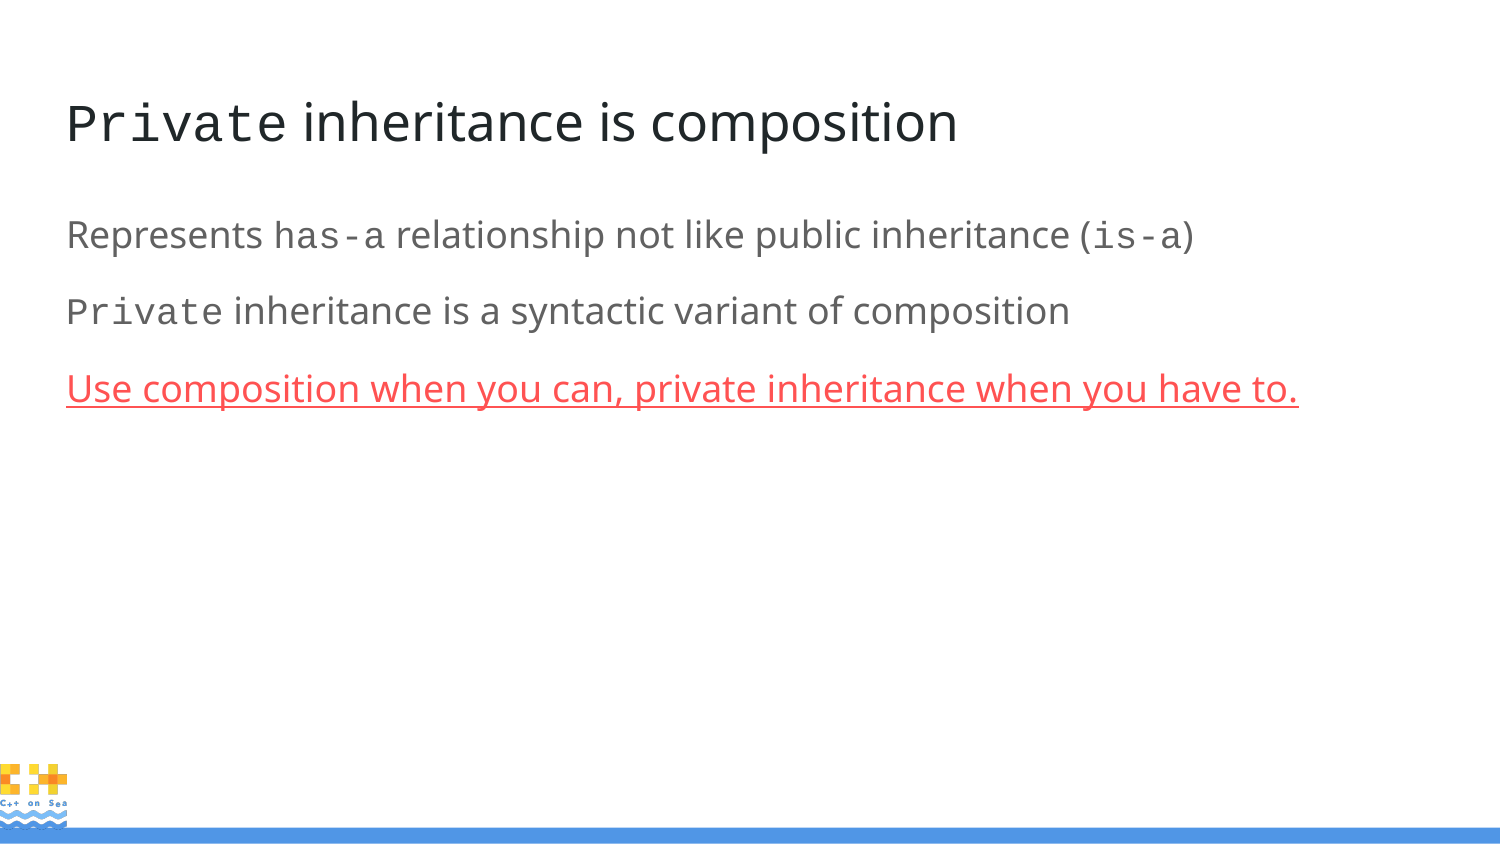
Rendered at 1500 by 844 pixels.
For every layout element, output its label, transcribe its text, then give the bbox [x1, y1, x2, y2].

list Represents has-a relationship not like public inheritance (is-a) Private inheritance is a syntactic variant of composition Use composition when you can, private inheritance when you have to. [51, 189, 1449, 750]
title Private inheritance is composition [51, 72, 1449, 167]
picture [0, 764, 67, 830]
